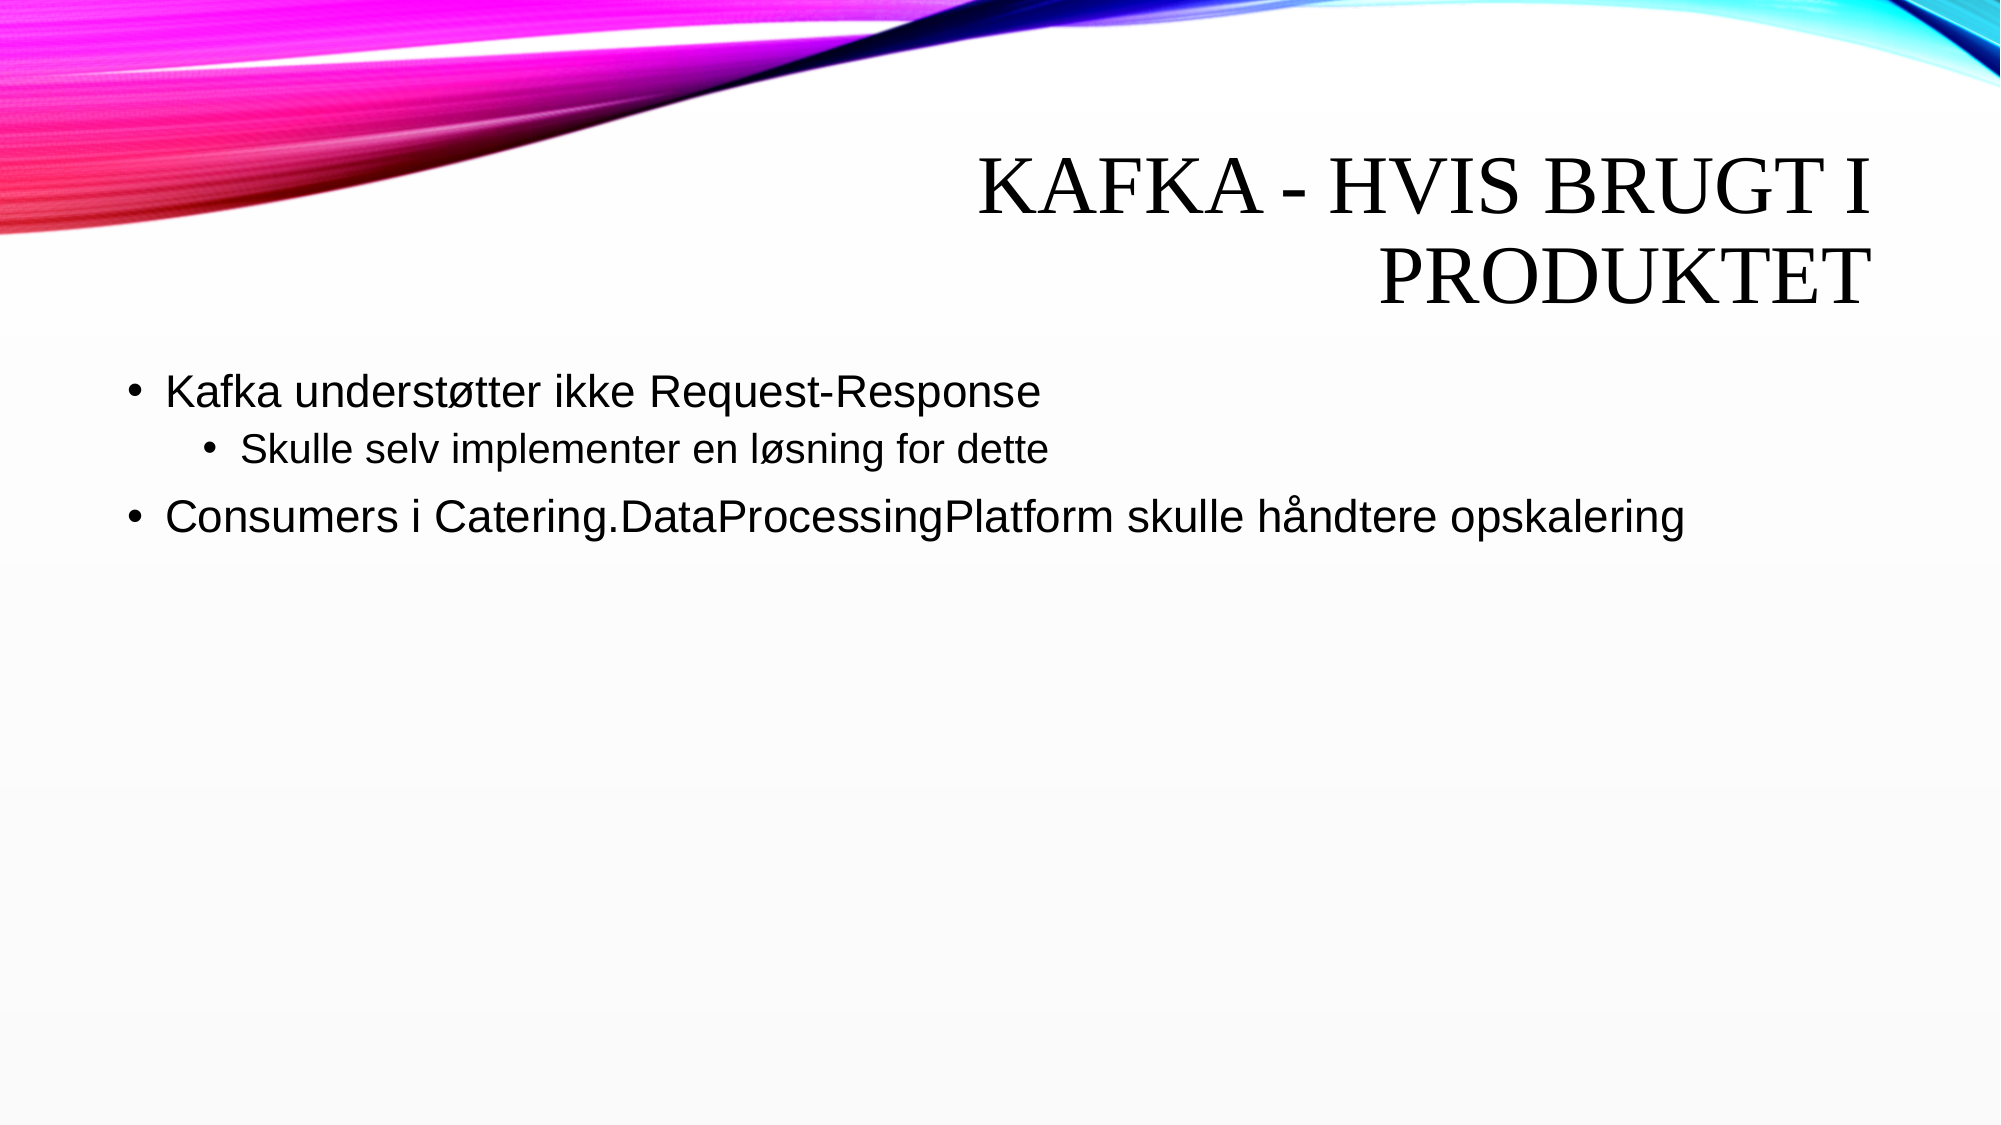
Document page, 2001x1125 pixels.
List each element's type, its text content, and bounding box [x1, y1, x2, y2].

picture [0, 0, 2000, 237]
picture [1890, 0, 2000, 75]
picture [1910, 0, 2000, 45]
list Kafka understøtter ikke Request-Response Skulle selv implementer en løsning for dette Consumers i Catering.DataProcessingPlatform skulle håndtere opskalering [112, 360, 1888, 1021]
title Kafka - Hvis brugt i produktet [474, 125, 1888, 338]
